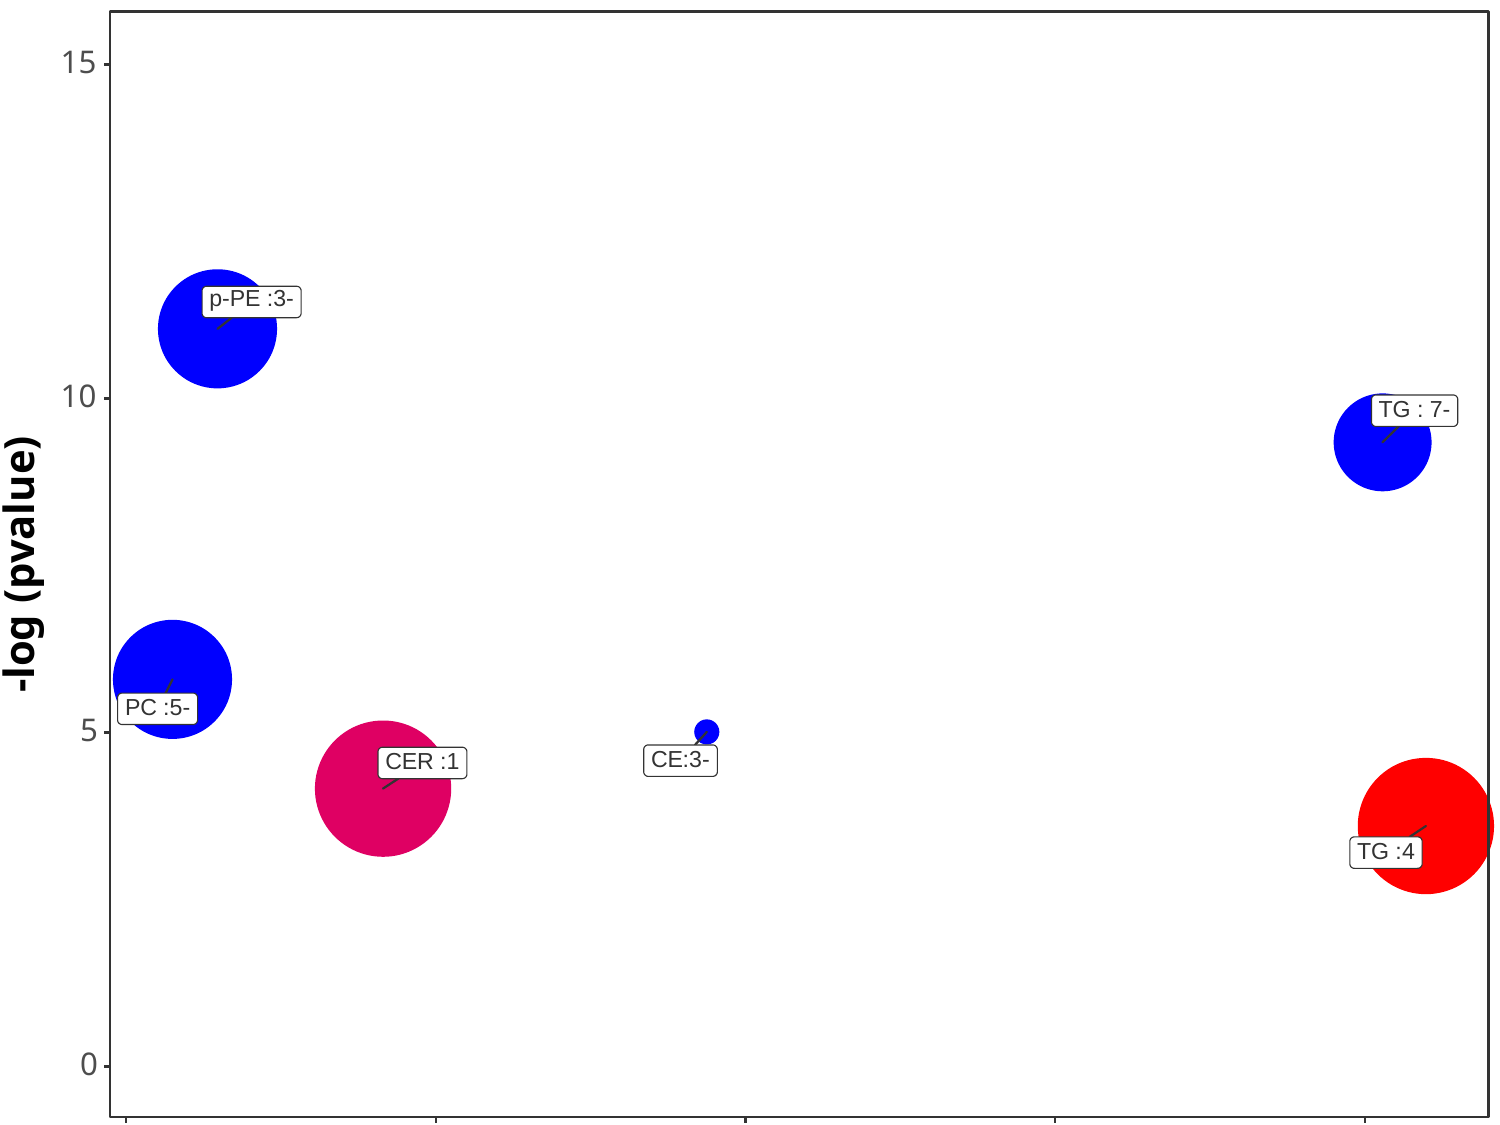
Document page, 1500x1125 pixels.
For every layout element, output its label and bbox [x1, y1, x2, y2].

text_box [0, 0, 1500, 1125]
